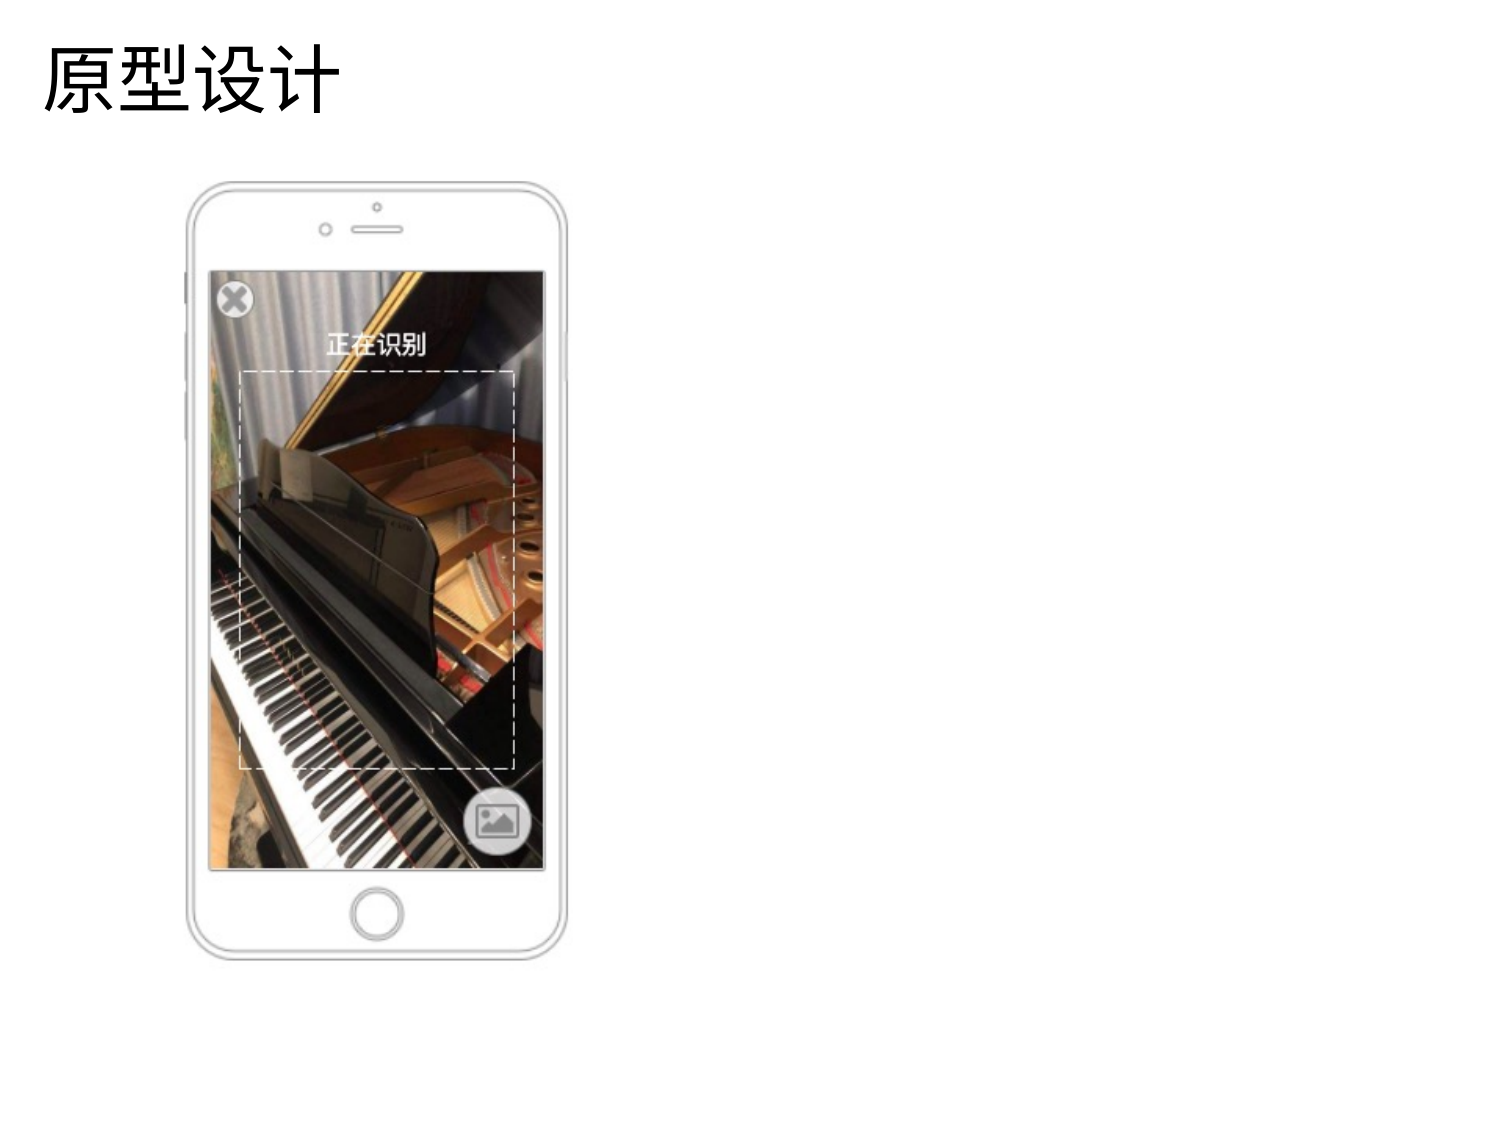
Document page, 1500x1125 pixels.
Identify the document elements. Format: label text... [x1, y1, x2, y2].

picture [172, 169, 587, 978]
title 原型设计 [0, 0, 384, 157]
